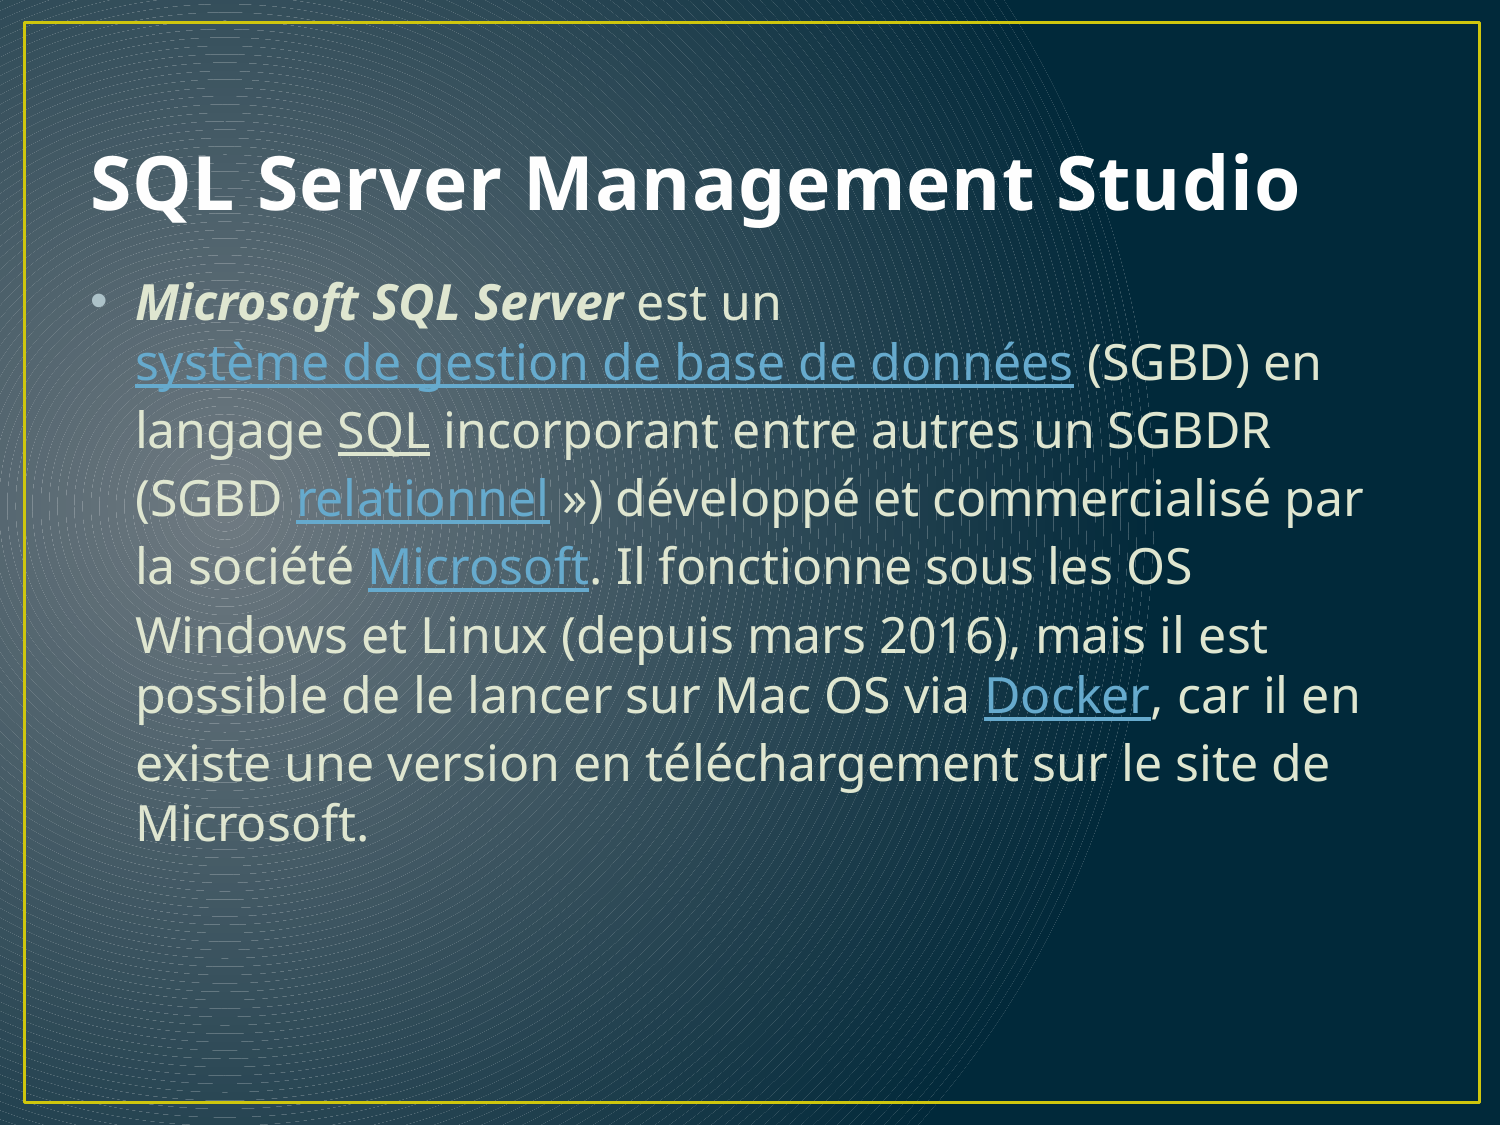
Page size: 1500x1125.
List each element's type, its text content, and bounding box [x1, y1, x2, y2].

list Microsoft SQL Server est un système de gestion de base de données (SGBD) en langage SQL incorporant entre autres un SGBDR (SGBD relationnel ») développé et commercialisé par la société Microsoft. Il fonctionne sous les OS Windows et Linux (depuis mars 2016), mais il est possible de le lancer sur Mac OS via Docker, car il en existe une version en téléchargement sur le site de Microsoft. [75, 262, 1425, 1005]
title SQL Server Management Studio [75, 45, 1425, 233]
